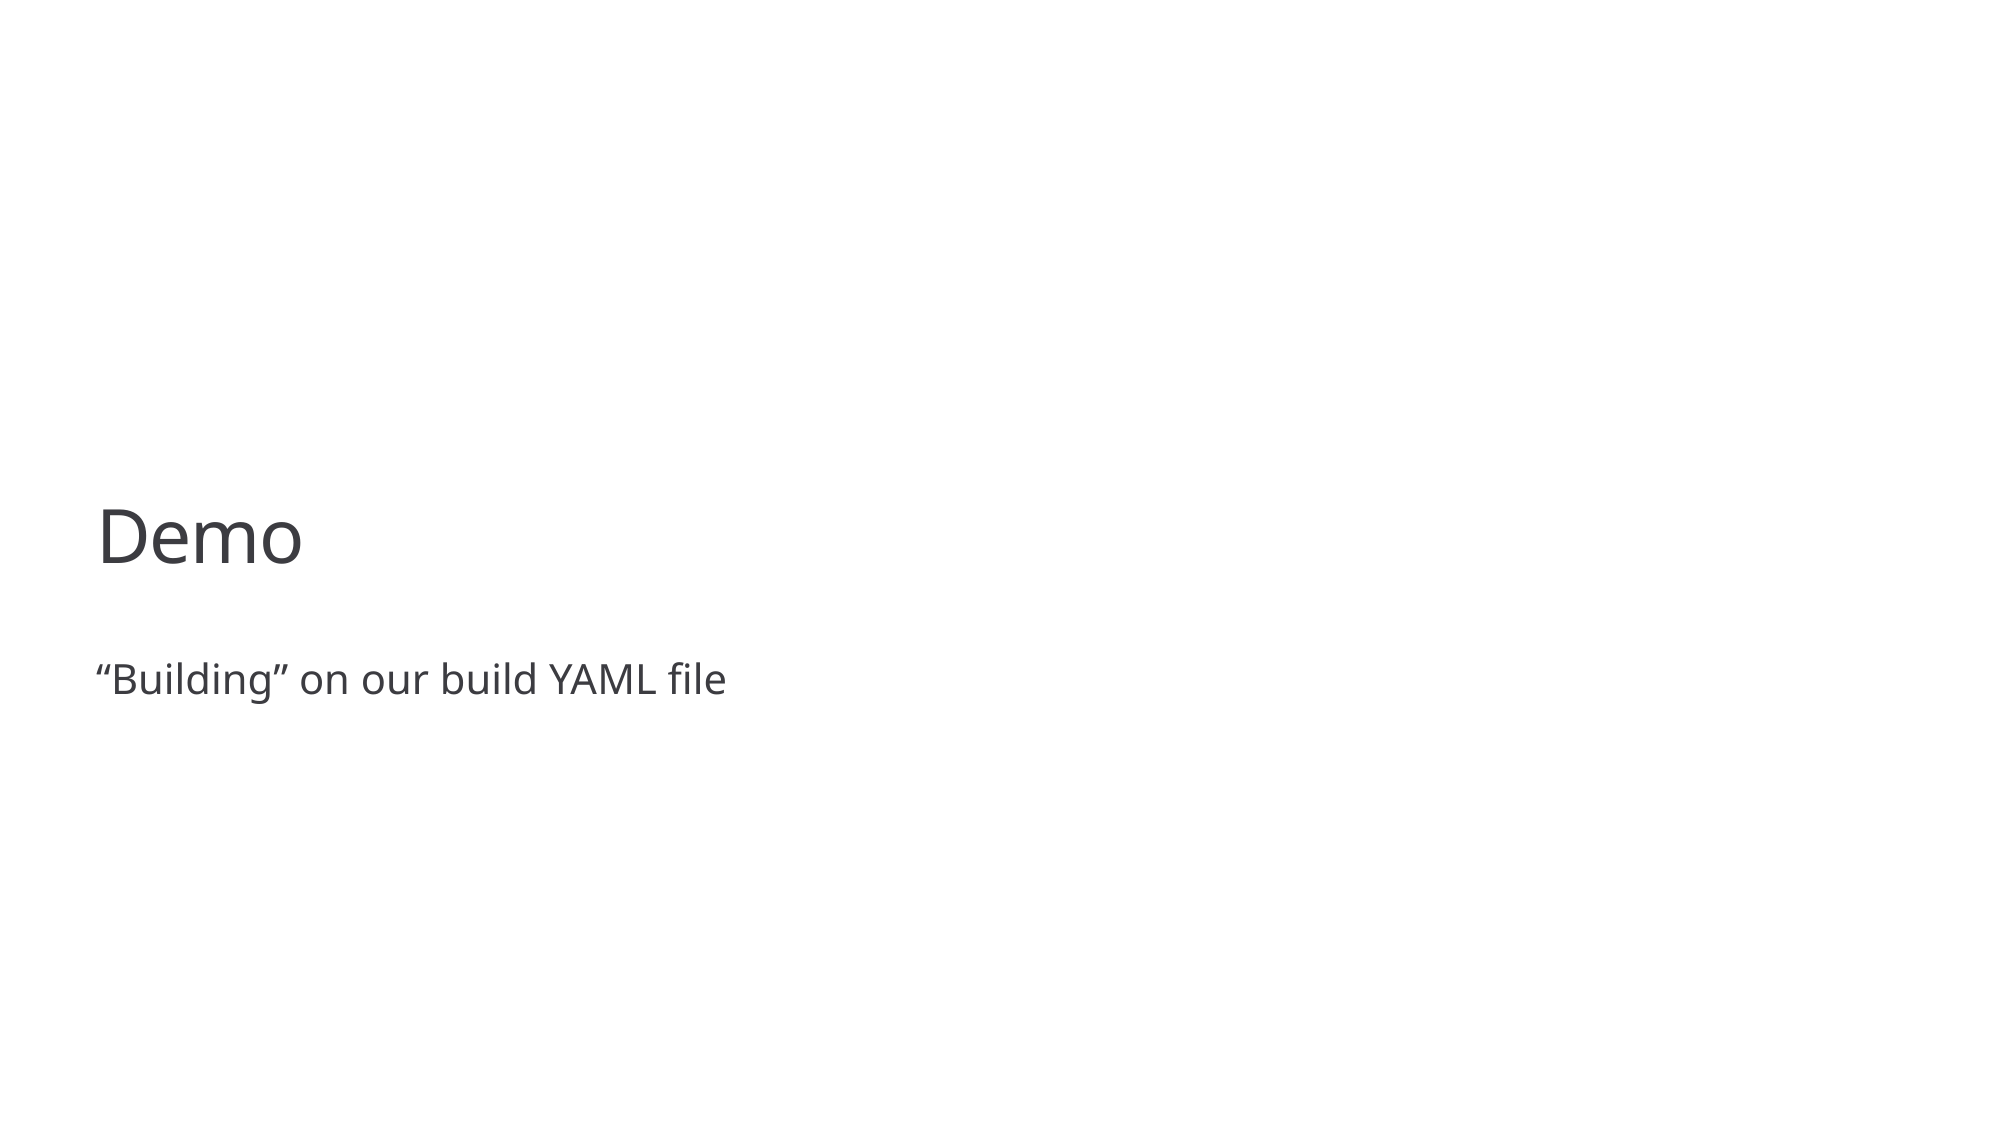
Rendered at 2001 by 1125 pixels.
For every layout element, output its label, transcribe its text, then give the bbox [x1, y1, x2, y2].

title Demo [96, 497, 1596, 580]
list “Building” on our build YAML file [96, 652, 1596, 703]
